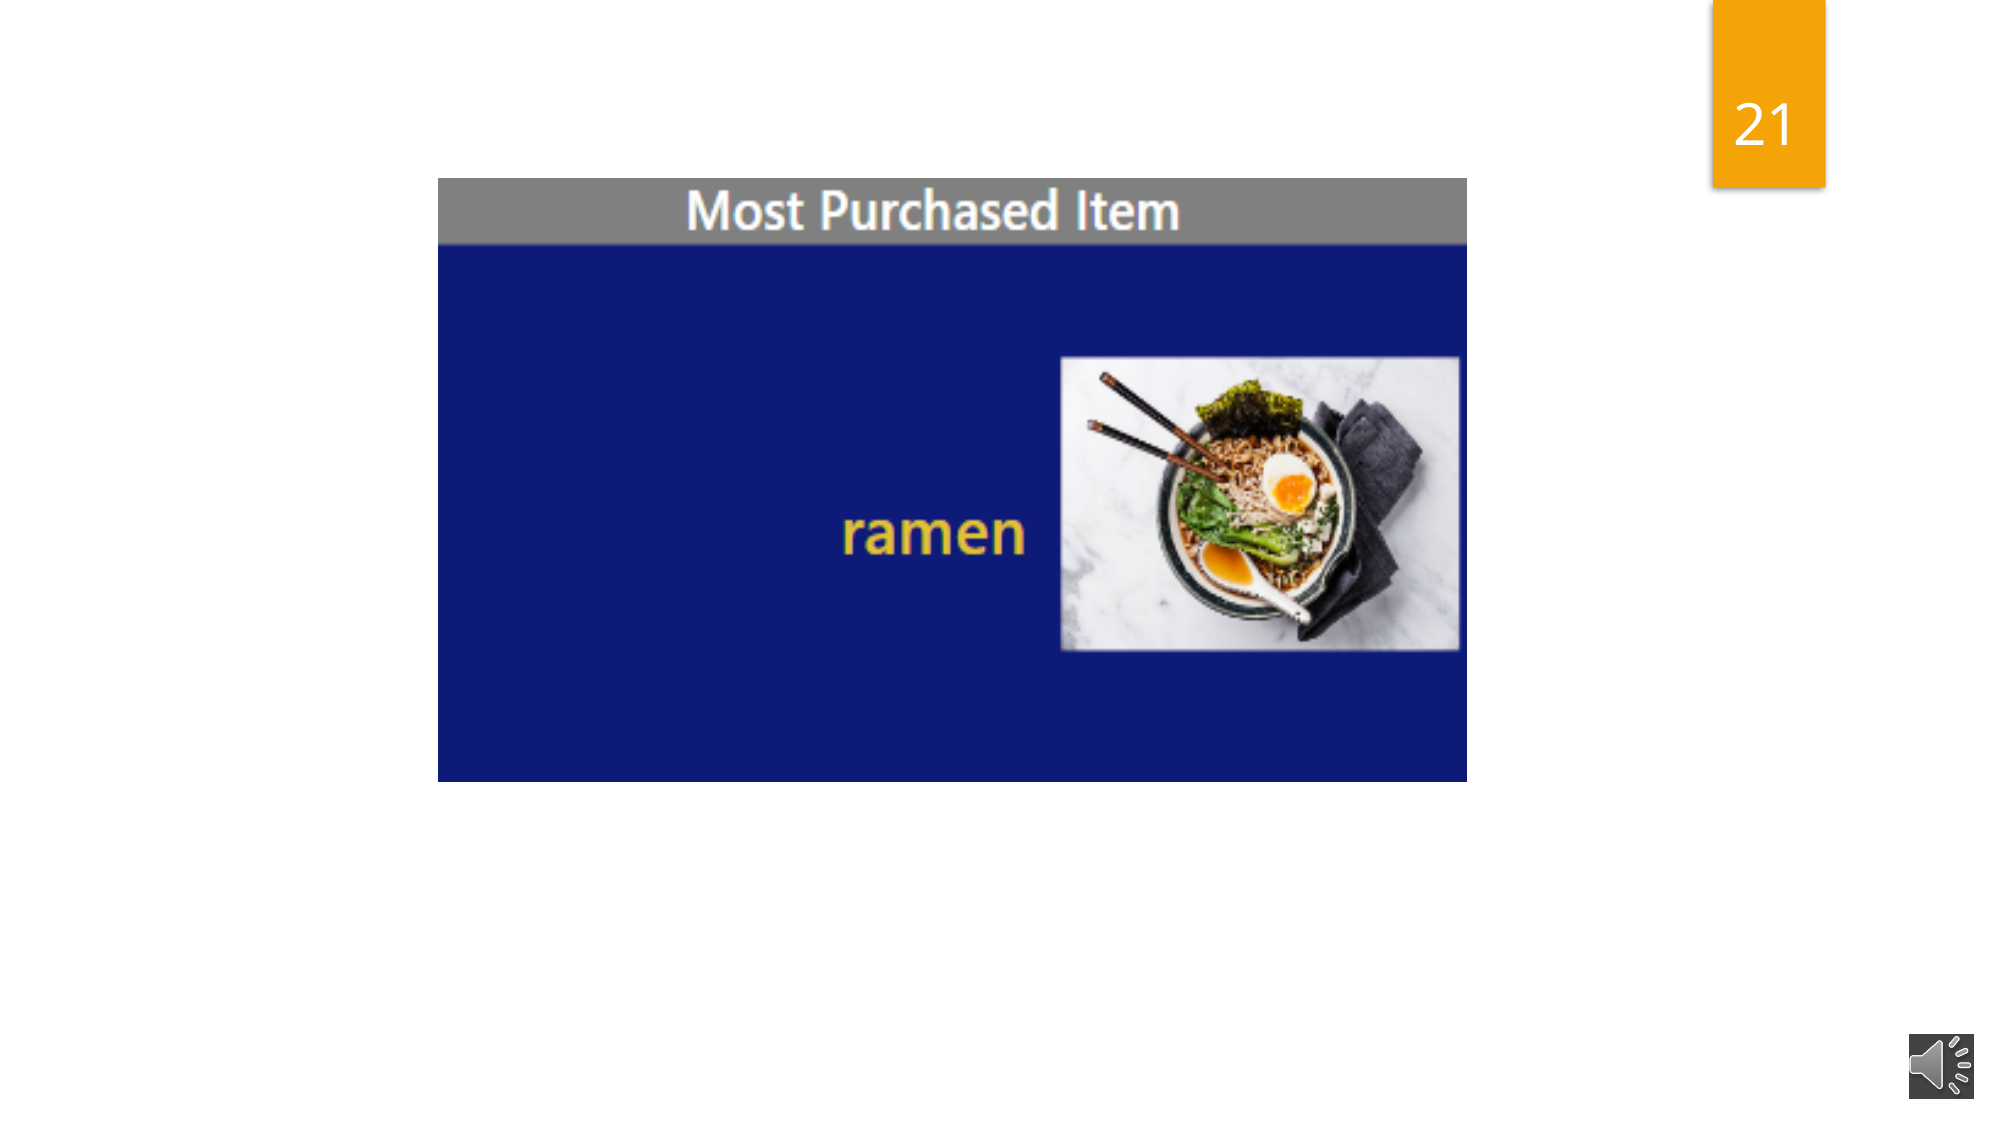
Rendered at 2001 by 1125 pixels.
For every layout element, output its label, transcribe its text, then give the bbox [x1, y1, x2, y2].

picture [1908, 1033, 1976, 1101]
picture [438, 178, 1468, 782]
slide_number 21 [1698, 48, 1836, 175]
